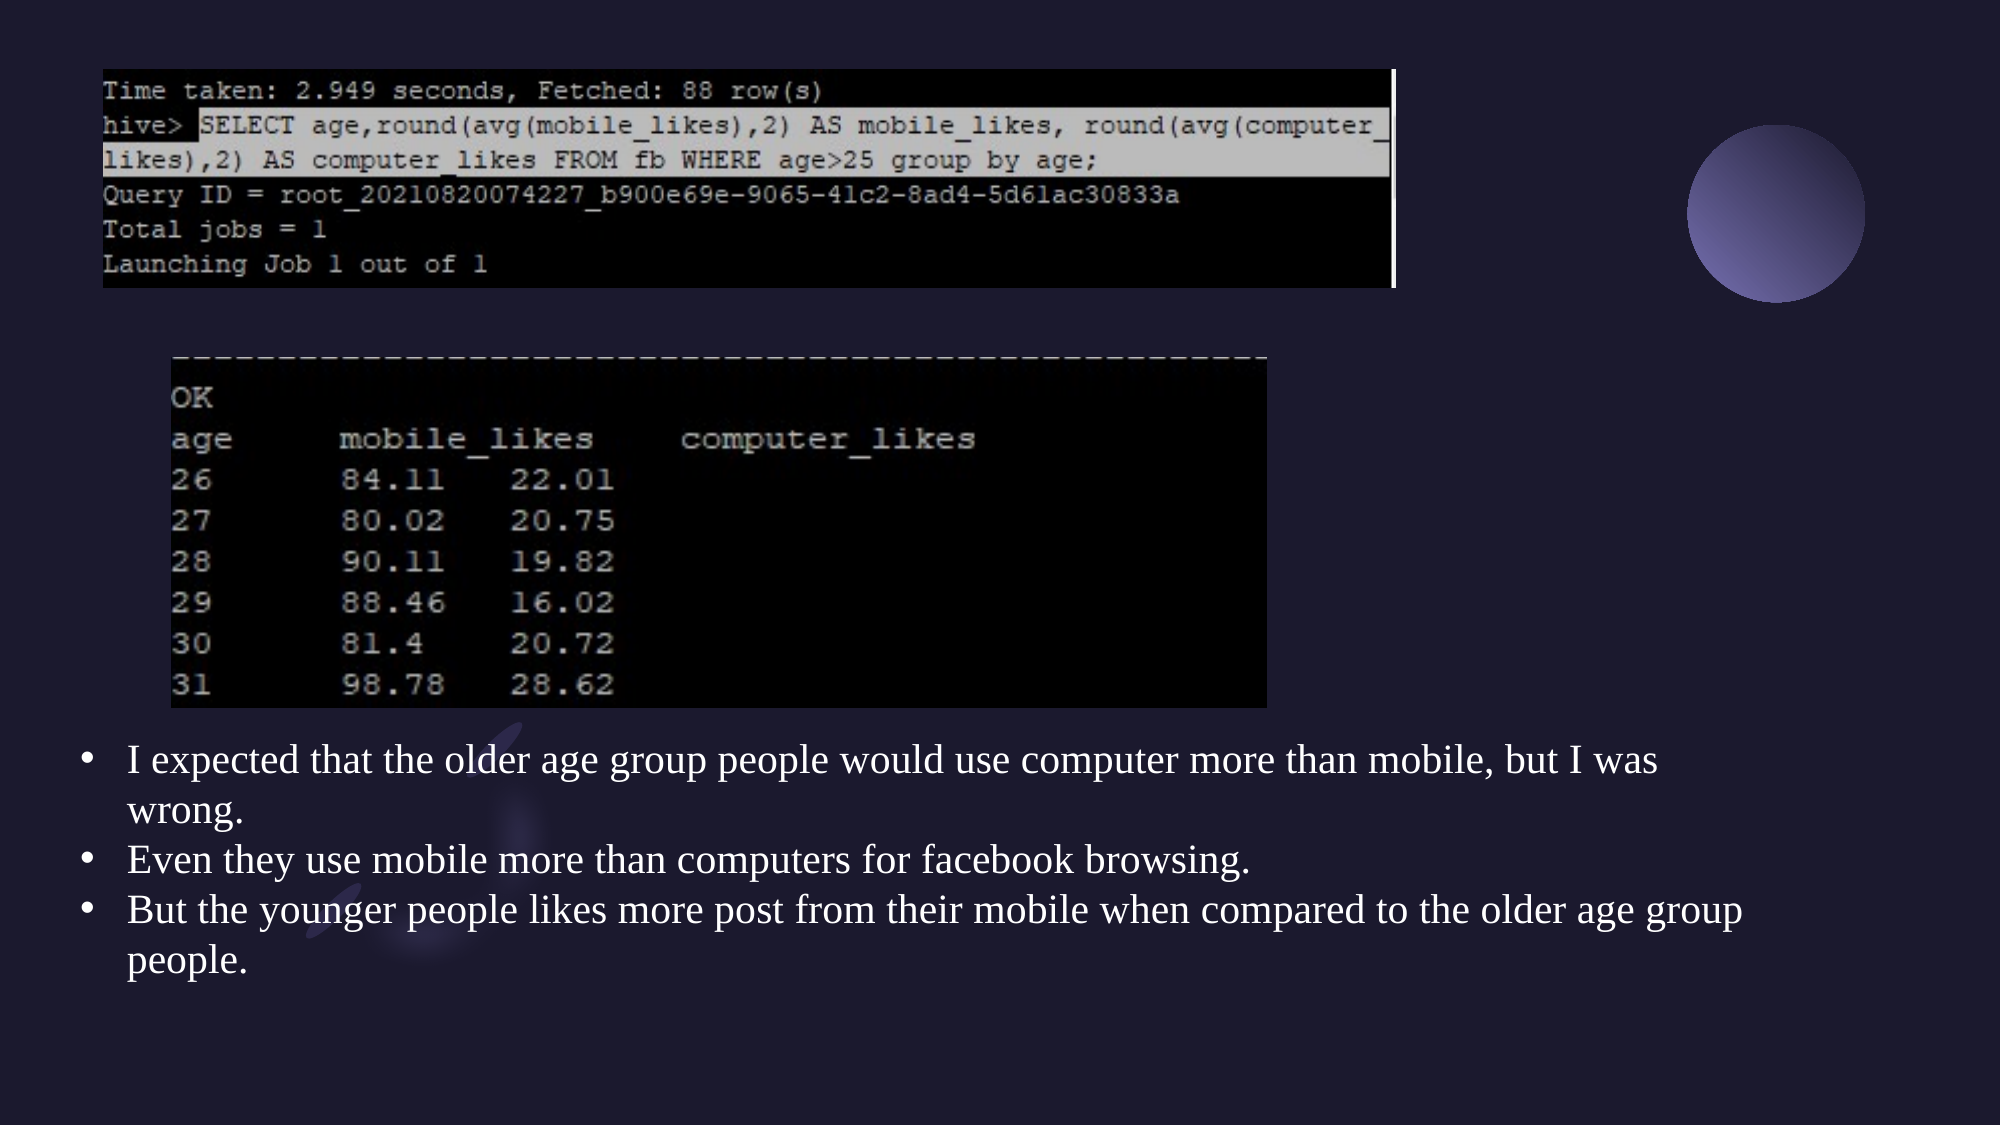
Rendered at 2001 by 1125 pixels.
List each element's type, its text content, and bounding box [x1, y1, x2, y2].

picture [171, 357, 1267, 708]
picture [103, 69, 1396, 288]
text_box I expected that the older age group people would use computer more than mobile, but I was wrong. Even they use mobile more than computers for facebook browsing. But the younger people likes more post from their mobile when compared to the older age group people. [65, 724, 1789, 990]
